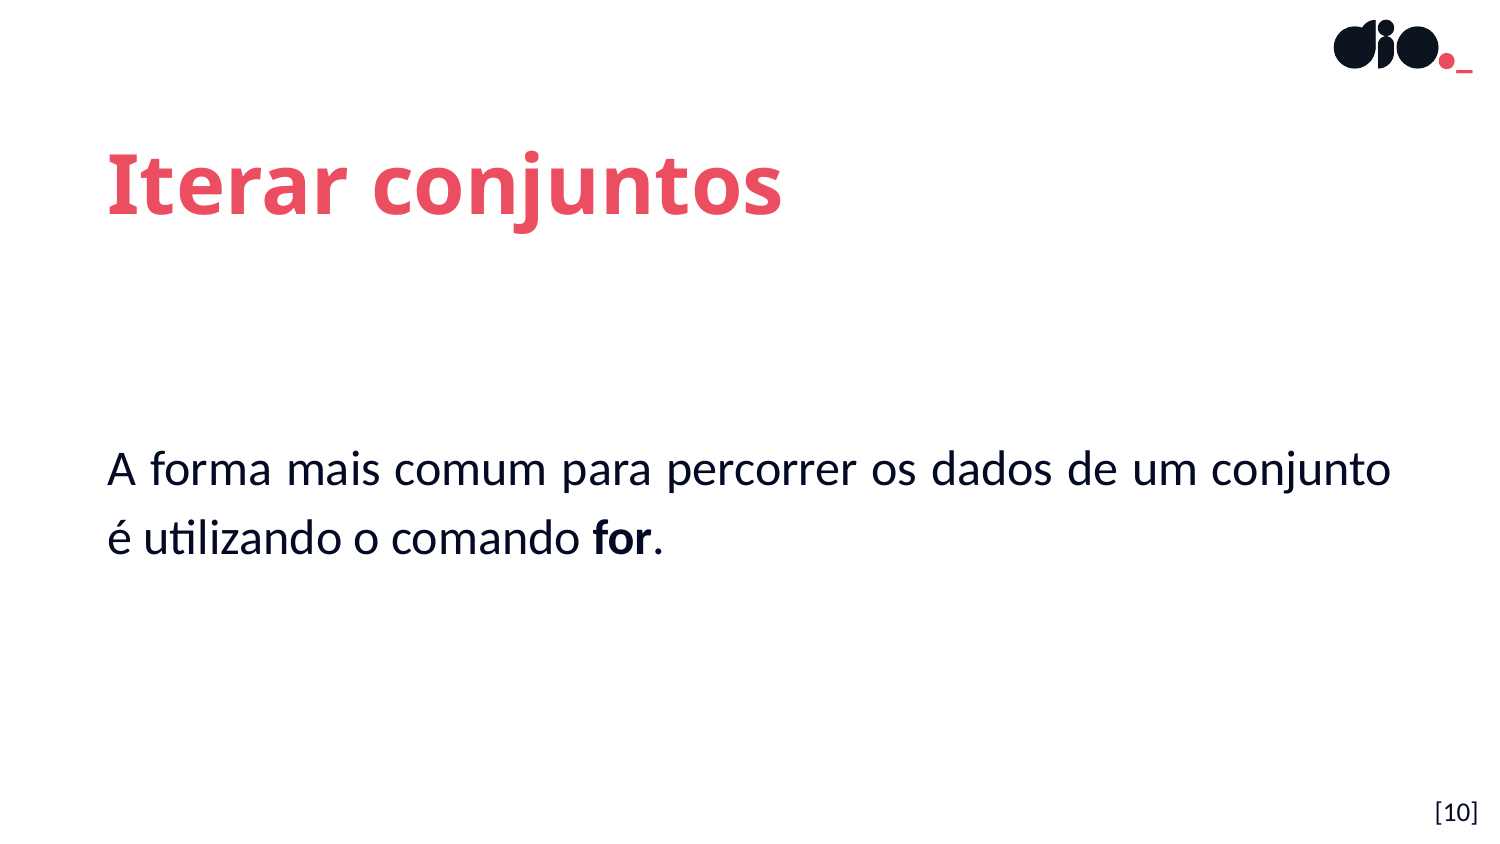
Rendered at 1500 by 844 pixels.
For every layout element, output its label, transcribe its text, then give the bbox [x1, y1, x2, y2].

slide_number [10] [1403, 779, 1494, 844]
text_box A forma mais comum para percorrer os dados de um conjunto é utilizando o comando for. [92, 243, 1408, 749]
picture [1333, 19, 1473, 74]
text_box Iterar conjuntos [92, 104, 1408, 243]
